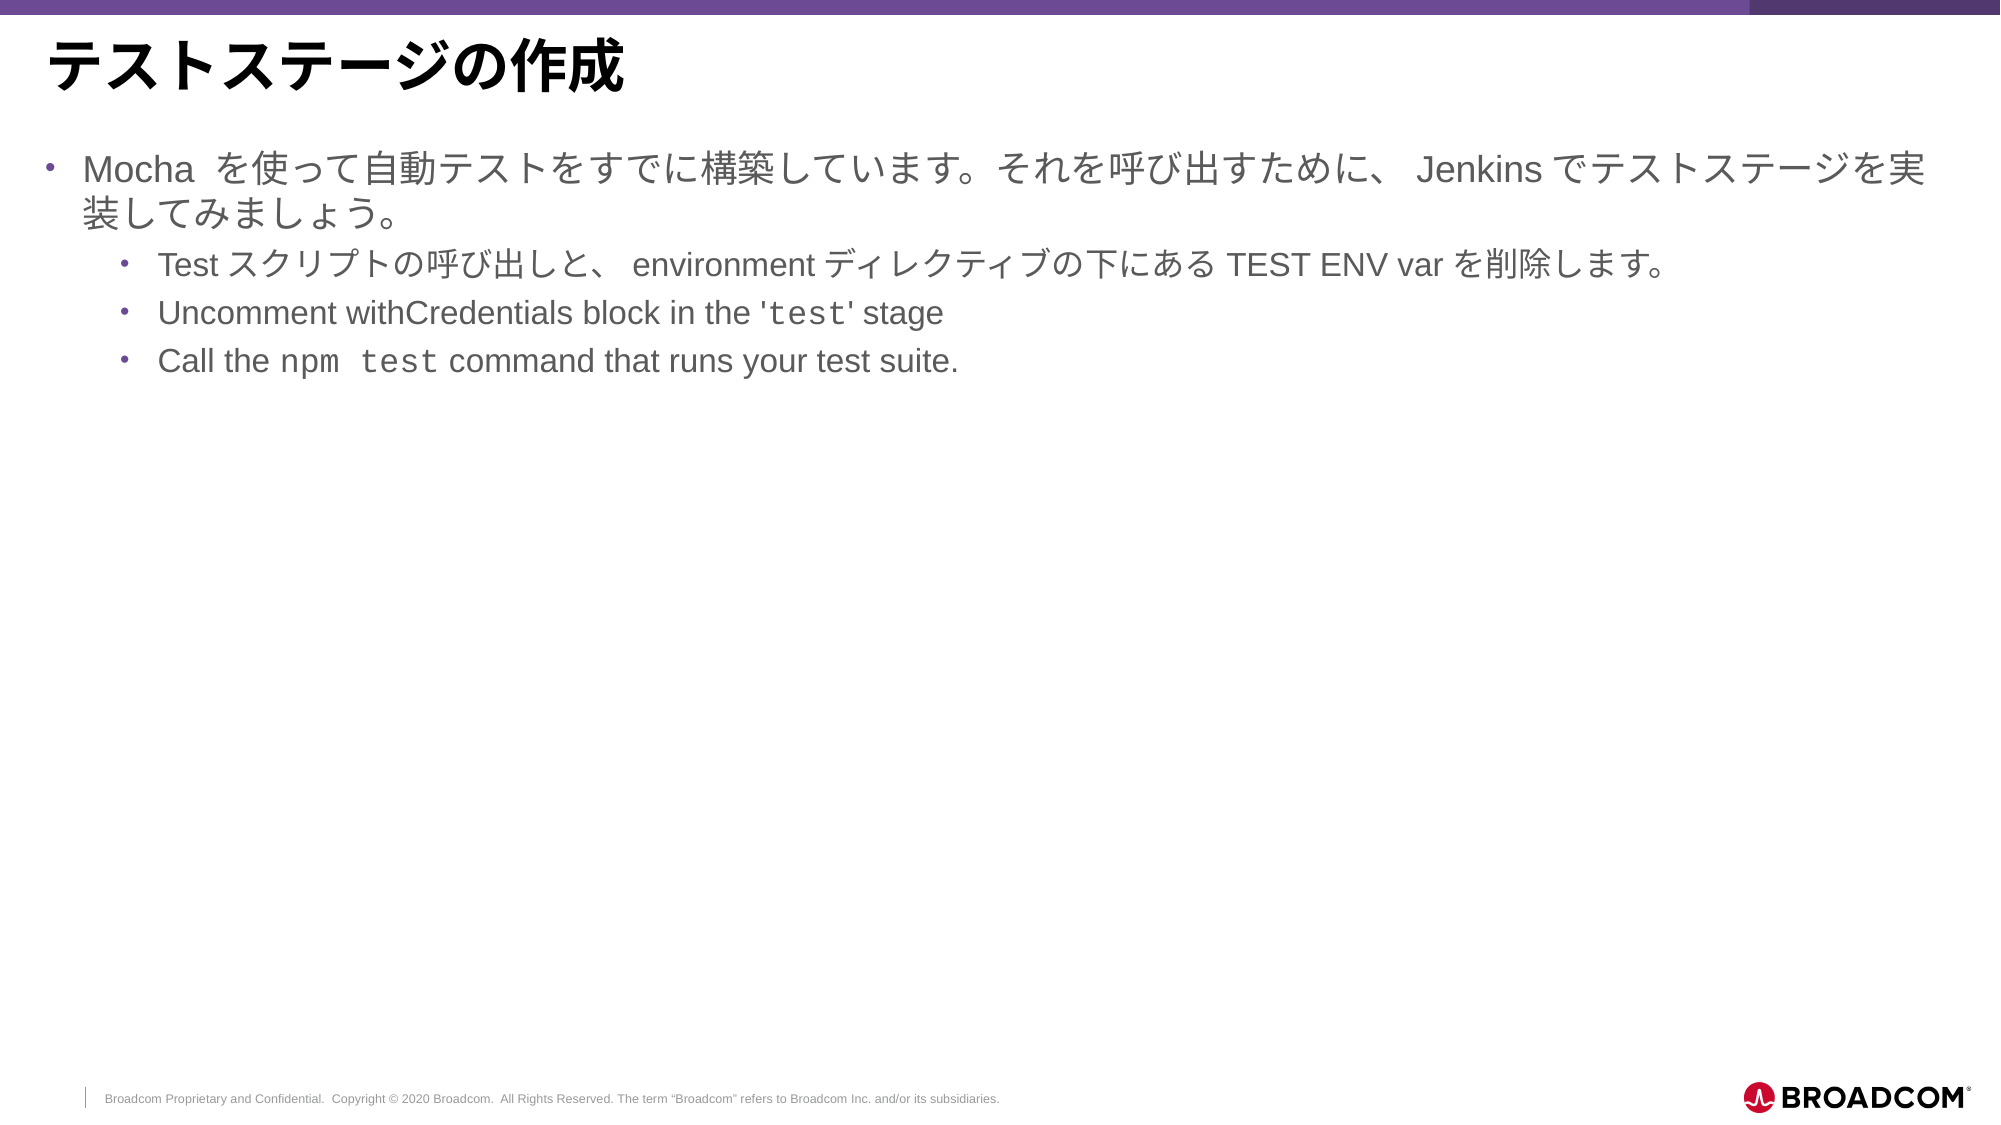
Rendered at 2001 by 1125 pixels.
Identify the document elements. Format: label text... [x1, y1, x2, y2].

list Mocha を使って自動テストをすでに構築しています。それを呼び出すために、Jenkinsでテストステージを実装してみましょう。 Testスクリプトの呼び出しと、environmentディレクティブの下にあるTEST ENV varを削除します。 Uncomment withCredentials block in the 'test' stage Call the npm test command that runs your test suite. [30, 137, 1970, 1065]
title テストステージの作成 [30, 29, 1970, 93]
picture [1743, 1080, 1972, 1114]
